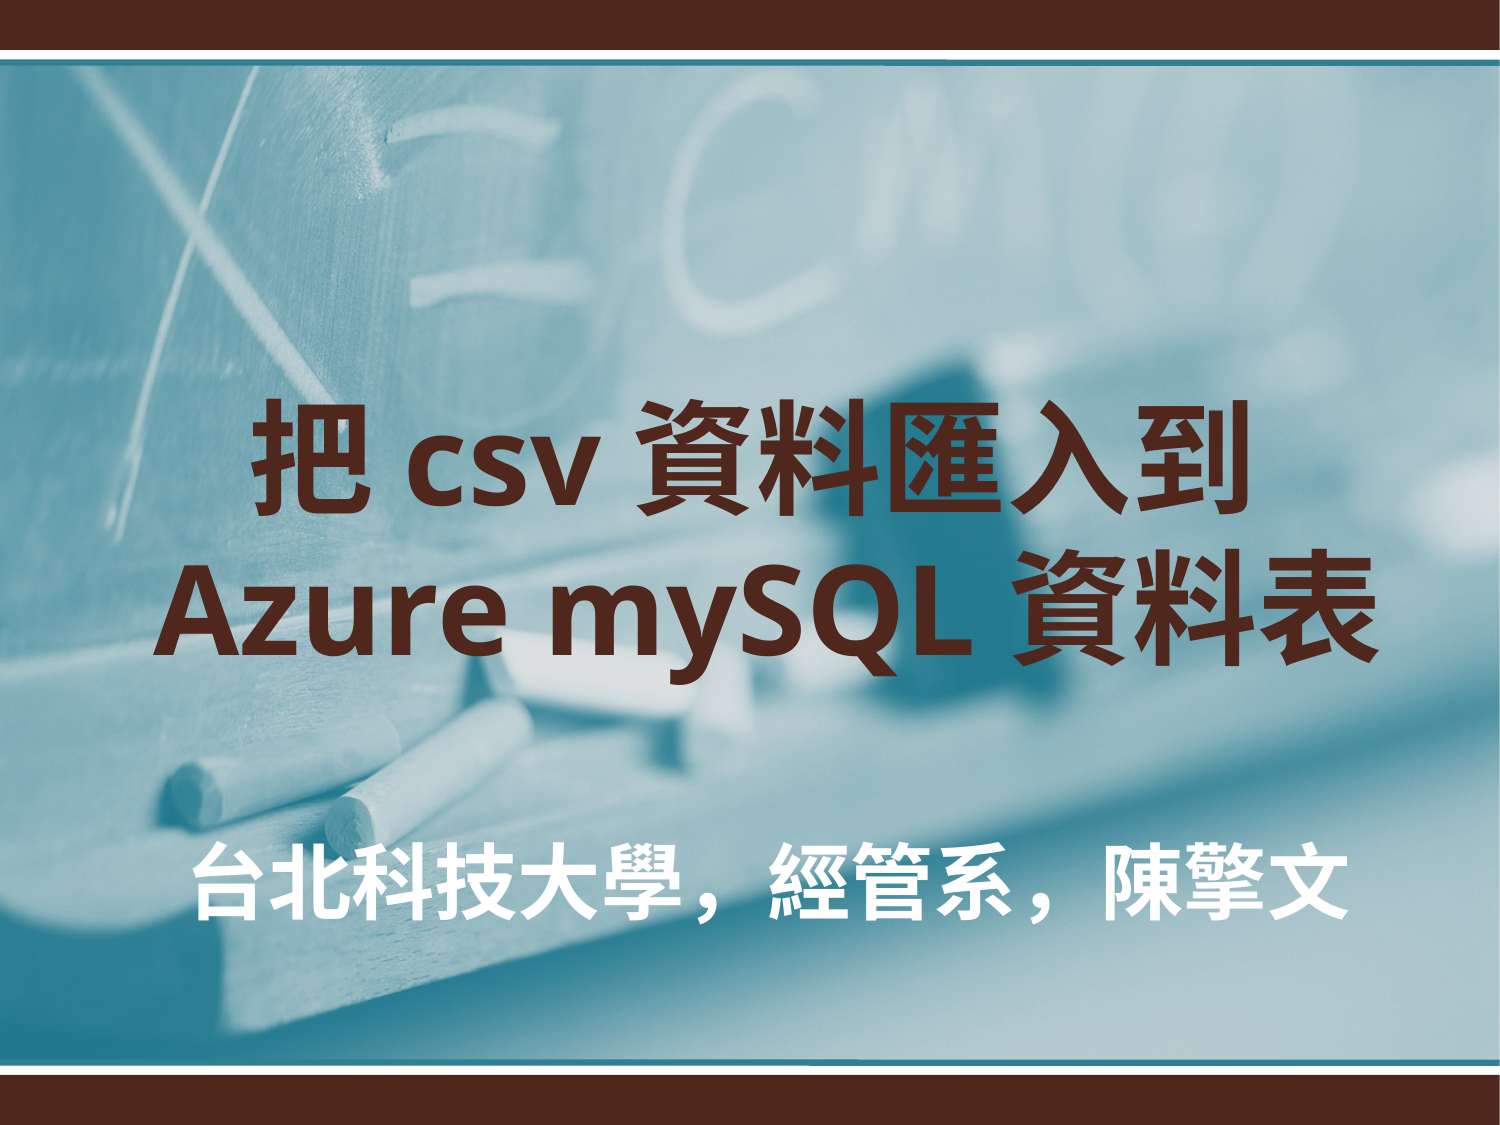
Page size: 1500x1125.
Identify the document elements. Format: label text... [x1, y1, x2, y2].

subtitle 把csv資料匯入到Azure mySQL資料表 [76, 298, 1459, 688]
title 台北科技大學，經管系，陳擎文 [130, 822, 1406, 1046]
